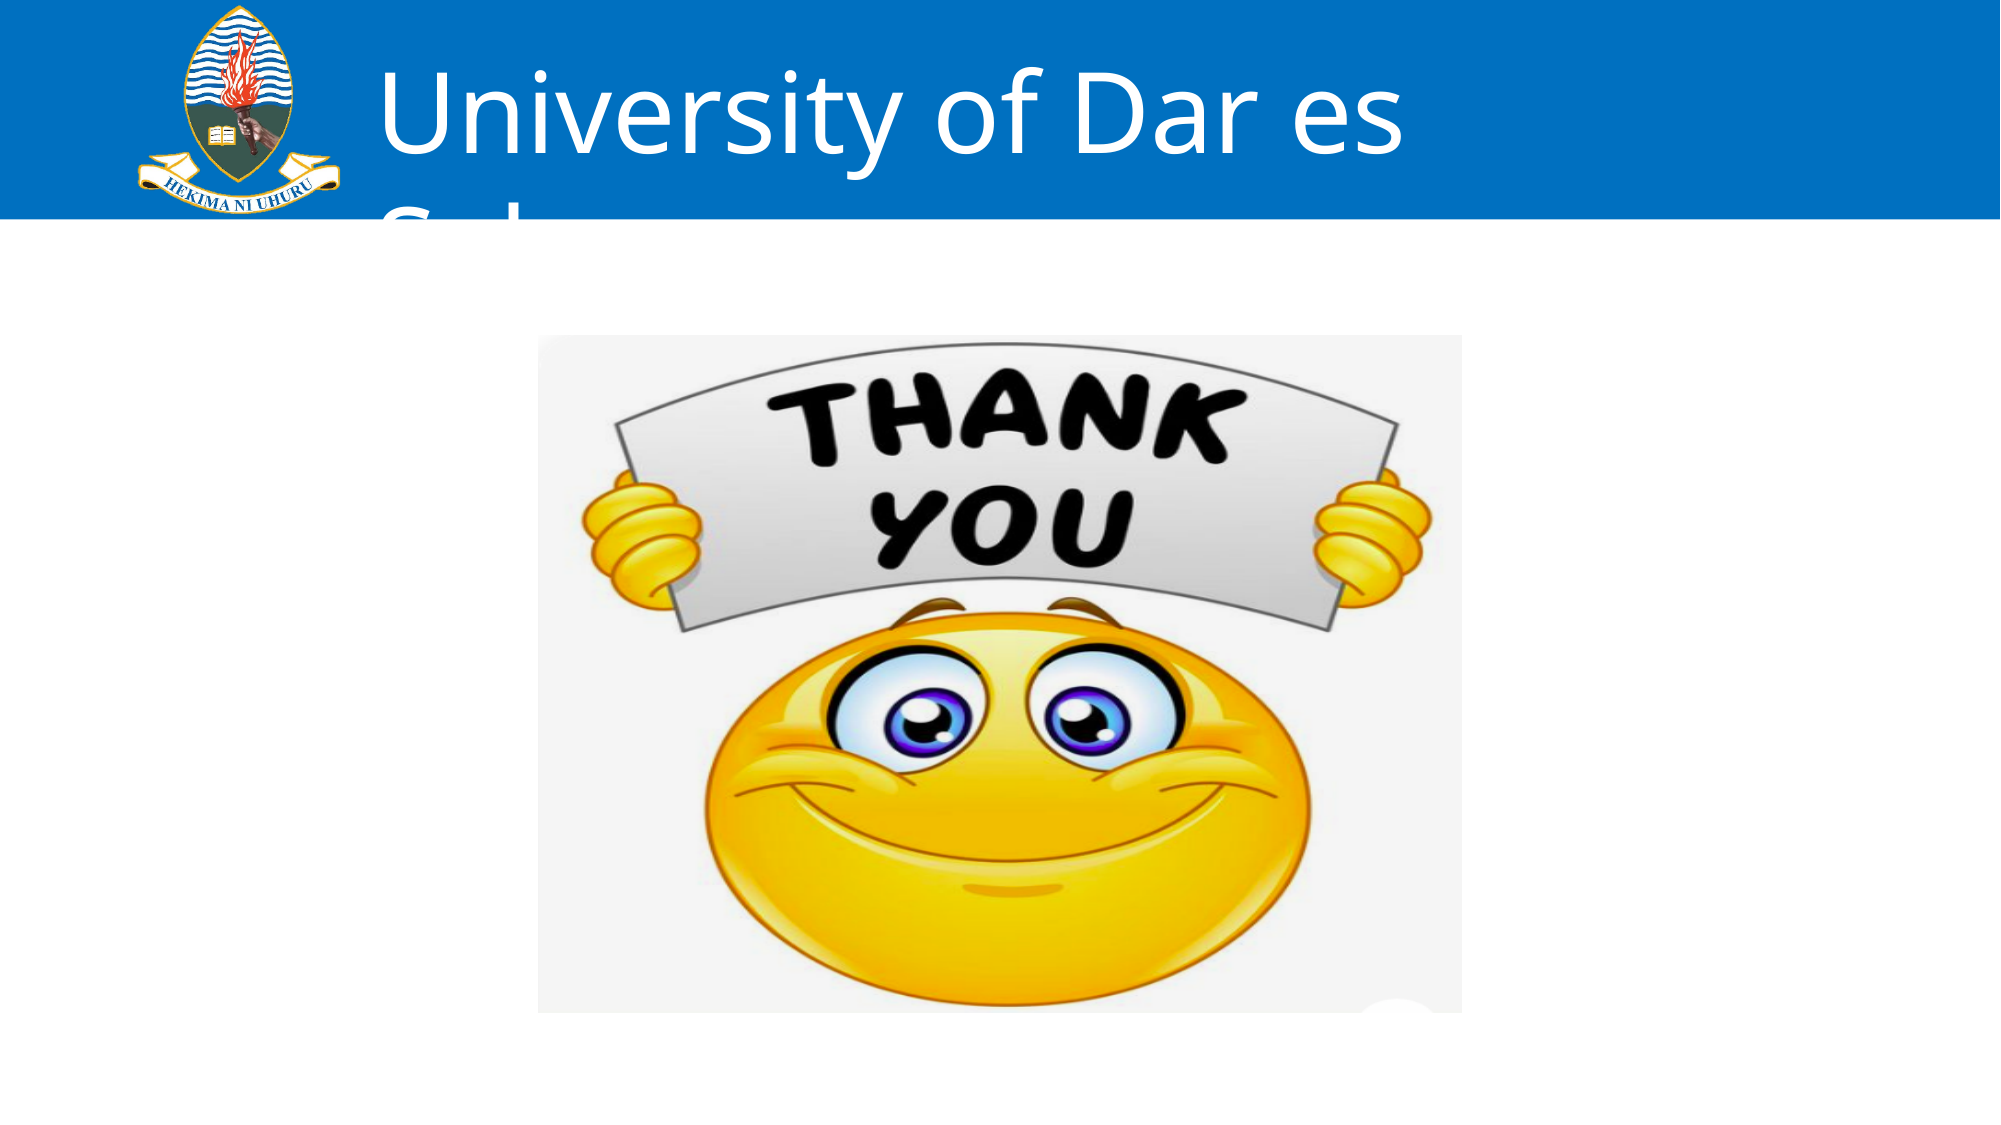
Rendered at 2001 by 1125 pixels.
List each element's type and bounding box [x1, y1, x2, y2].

picture [538, 335, 1462, 1013]
picture [137, 3, 341, 216]
